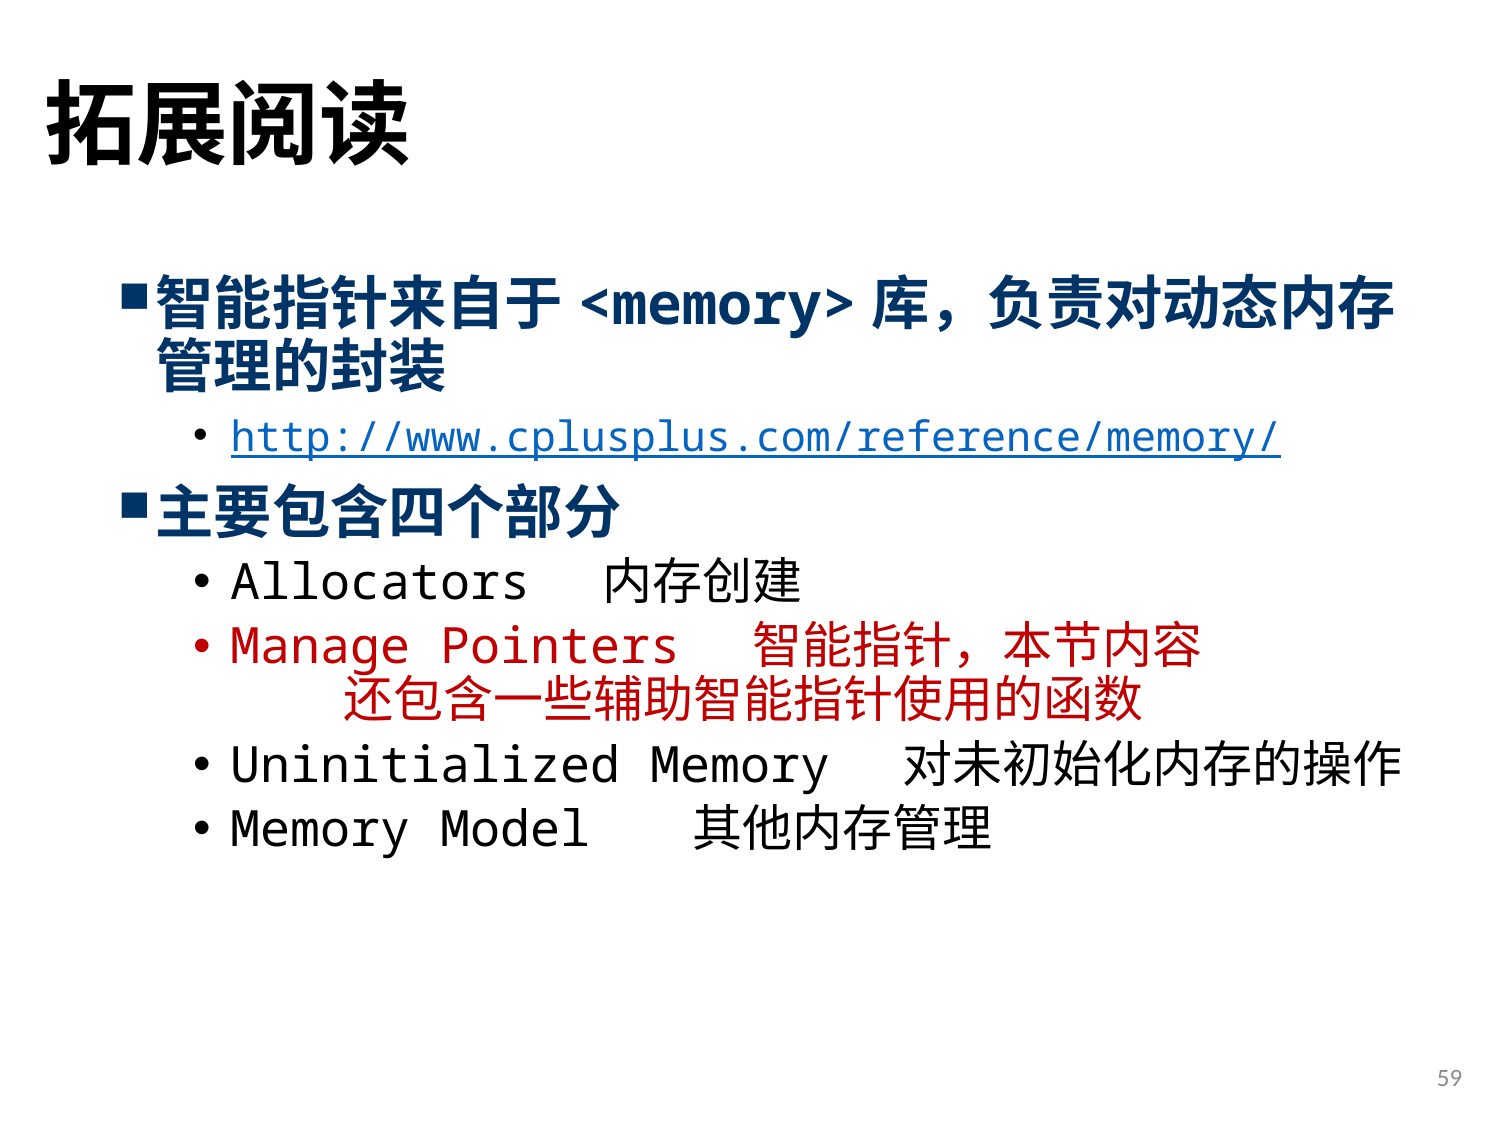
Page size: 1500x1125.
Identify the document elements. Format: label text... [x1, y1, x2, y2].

list 智能指针来自于<memory>库，负责对动态内存管理的封装 http://www.cplusplus.com/reference/memory/ 主要包含四个部分 Allocators 内存创建 Manage Pointers 智能指针，本节内容 还包含一些辅助智能指针使用的函数 Uninitialized Memory 对未初始化内存的操作 Memory Model 其他内存管理 [103, 267, 1424, 1047]
slide_number 59 [1139, 1046, 1478, 1107]
title 拓展阅读 [29, 19, 1324, 237]
